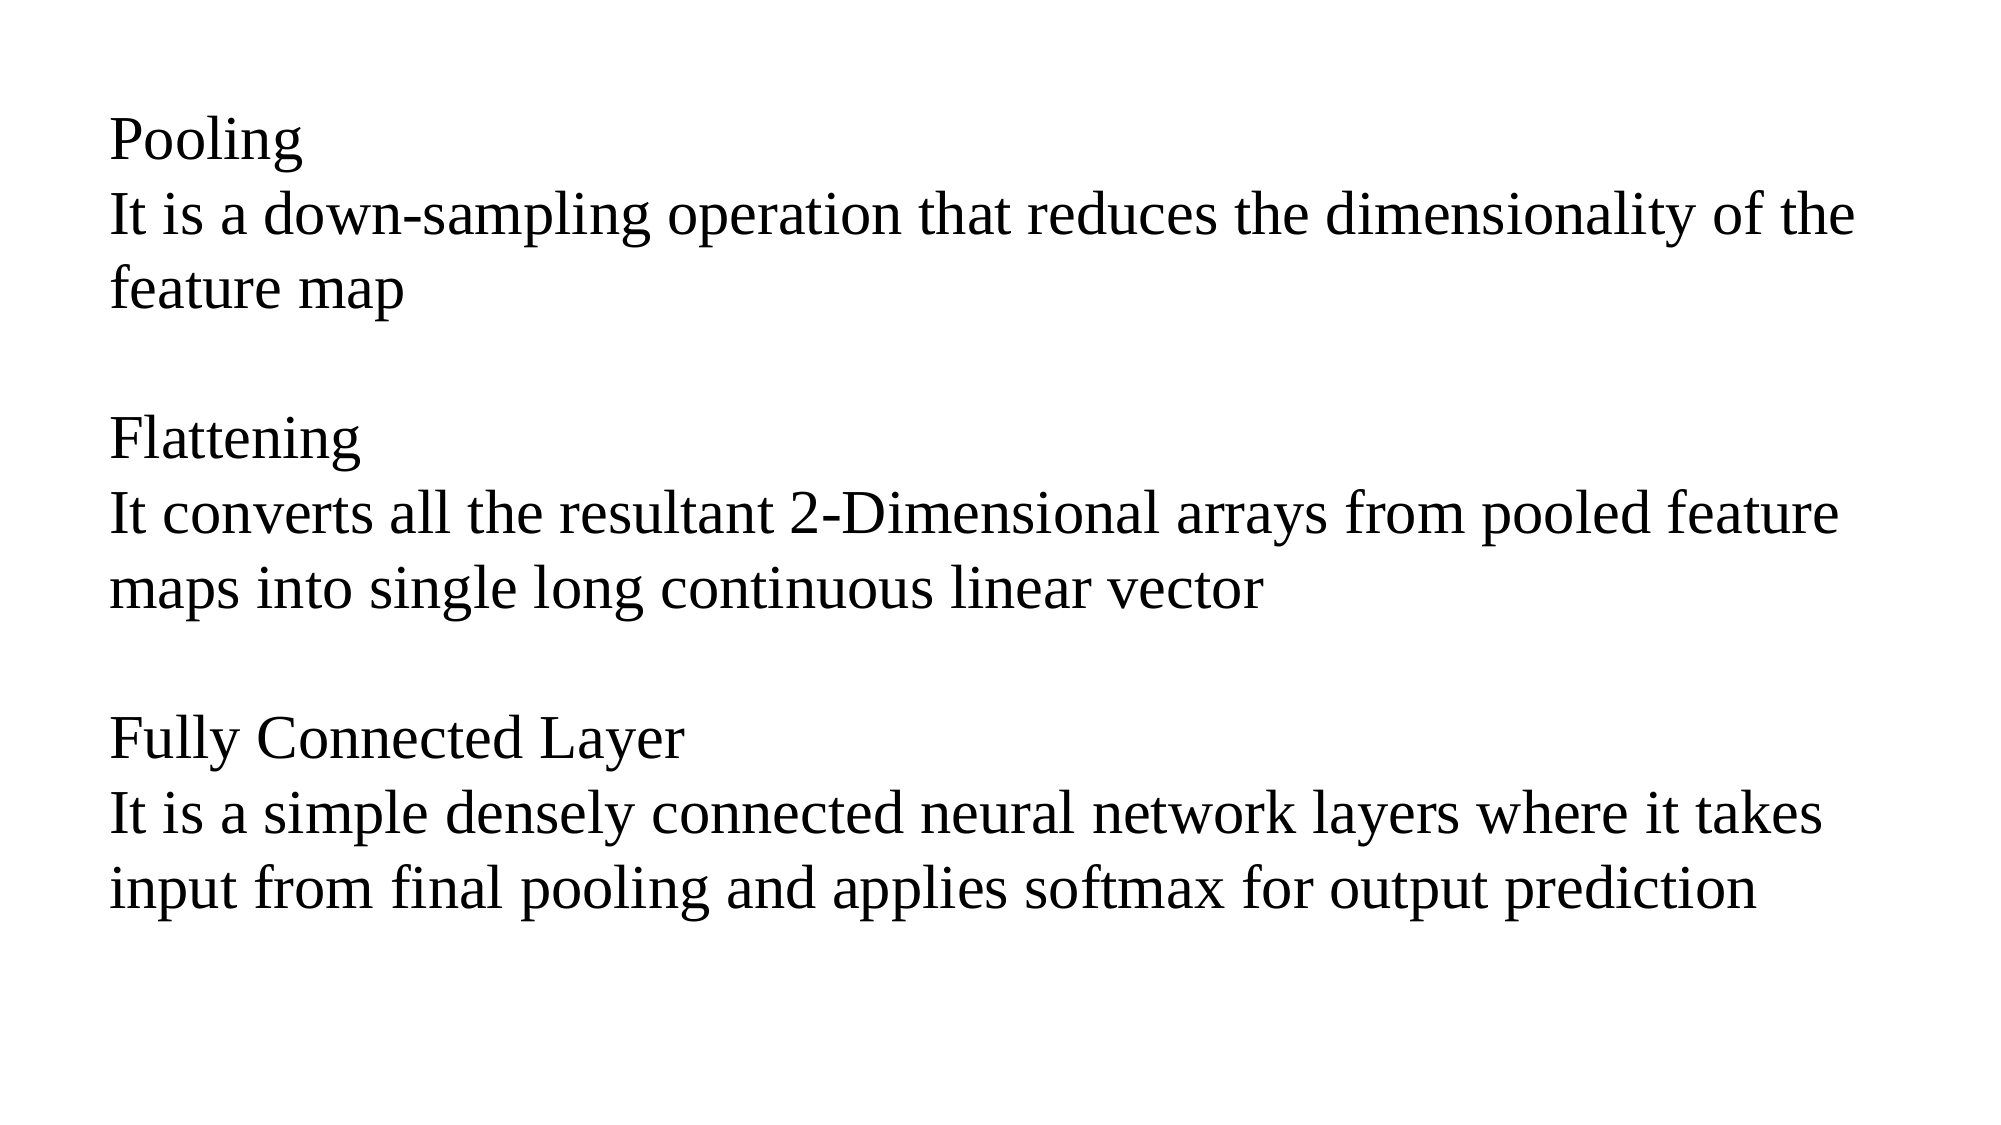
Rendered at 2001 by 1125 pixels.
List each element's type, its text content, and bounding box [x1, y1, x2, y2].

text_box Pooling It is a down-sampling operation that reduces the dimensionality of the feature map Flattening It converts all the resultant 2-Dimensional arrays from pooled feature maps into single long continuous linear vector Fully Connected Layer It is a simple densely connected neural network layers where it takes input from final pooling and applies softmax for output prediction [94, 81, 1952, 1011]
